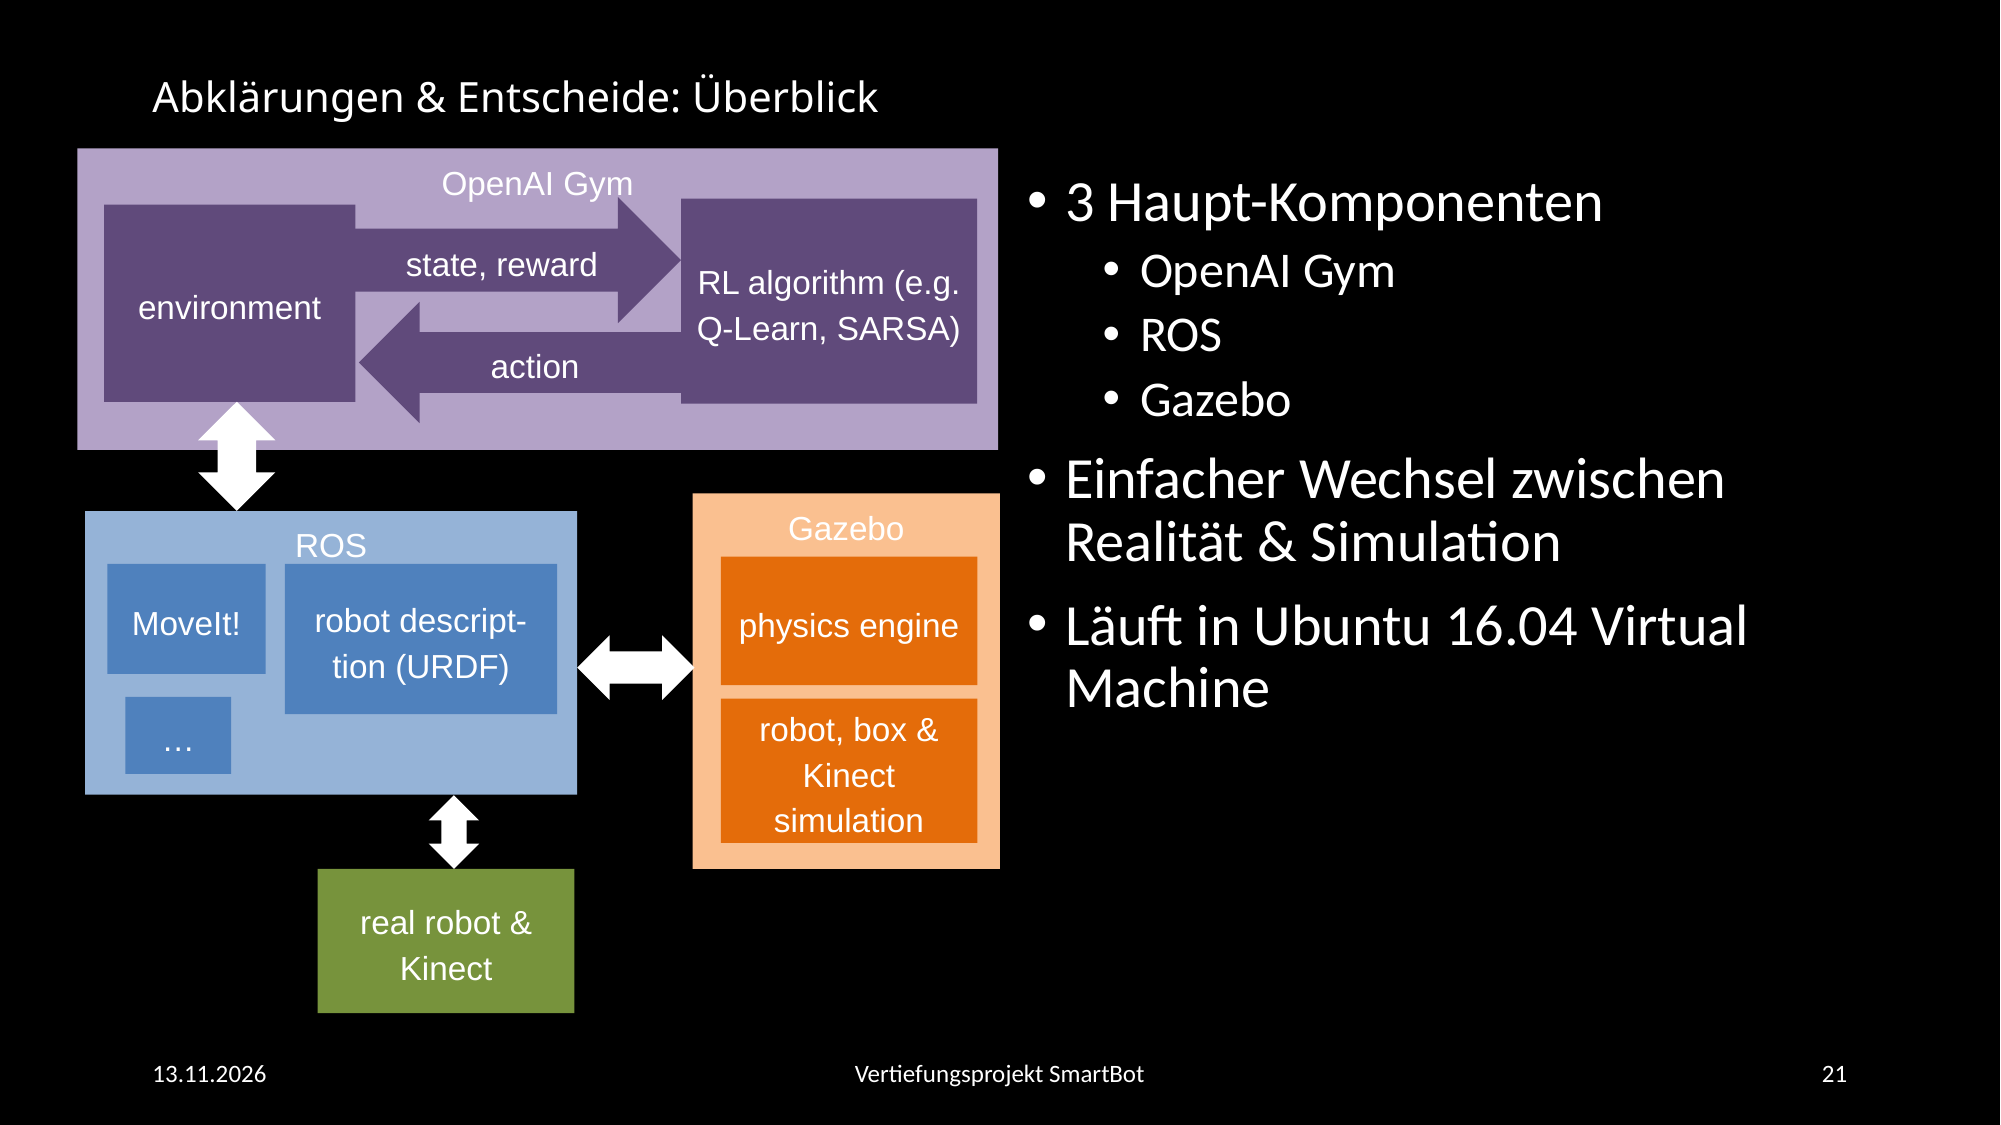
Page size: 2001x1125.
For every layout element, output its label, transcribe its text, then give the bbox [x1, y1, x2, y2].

slide_number 21 [1412, 1042, 1863, 1103]
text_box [77, 148, 1000, 1014]
title Abklärungen & Entscheide: Überblick [137, 59, 1863, 138]
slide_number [137, 1042, 588, 1103]
footer Vertiefungsprojekt SmartBot [662, 1042, 1338, 1103]
list 3 Haupt-Komponenten OpenAI Gym ROS Gazebo Einfacher Wechsel zwischen Realität & Simulation Läuft in Ubuntu 16.04 Virtual Machine [1012, 163, 1863, 1014]
